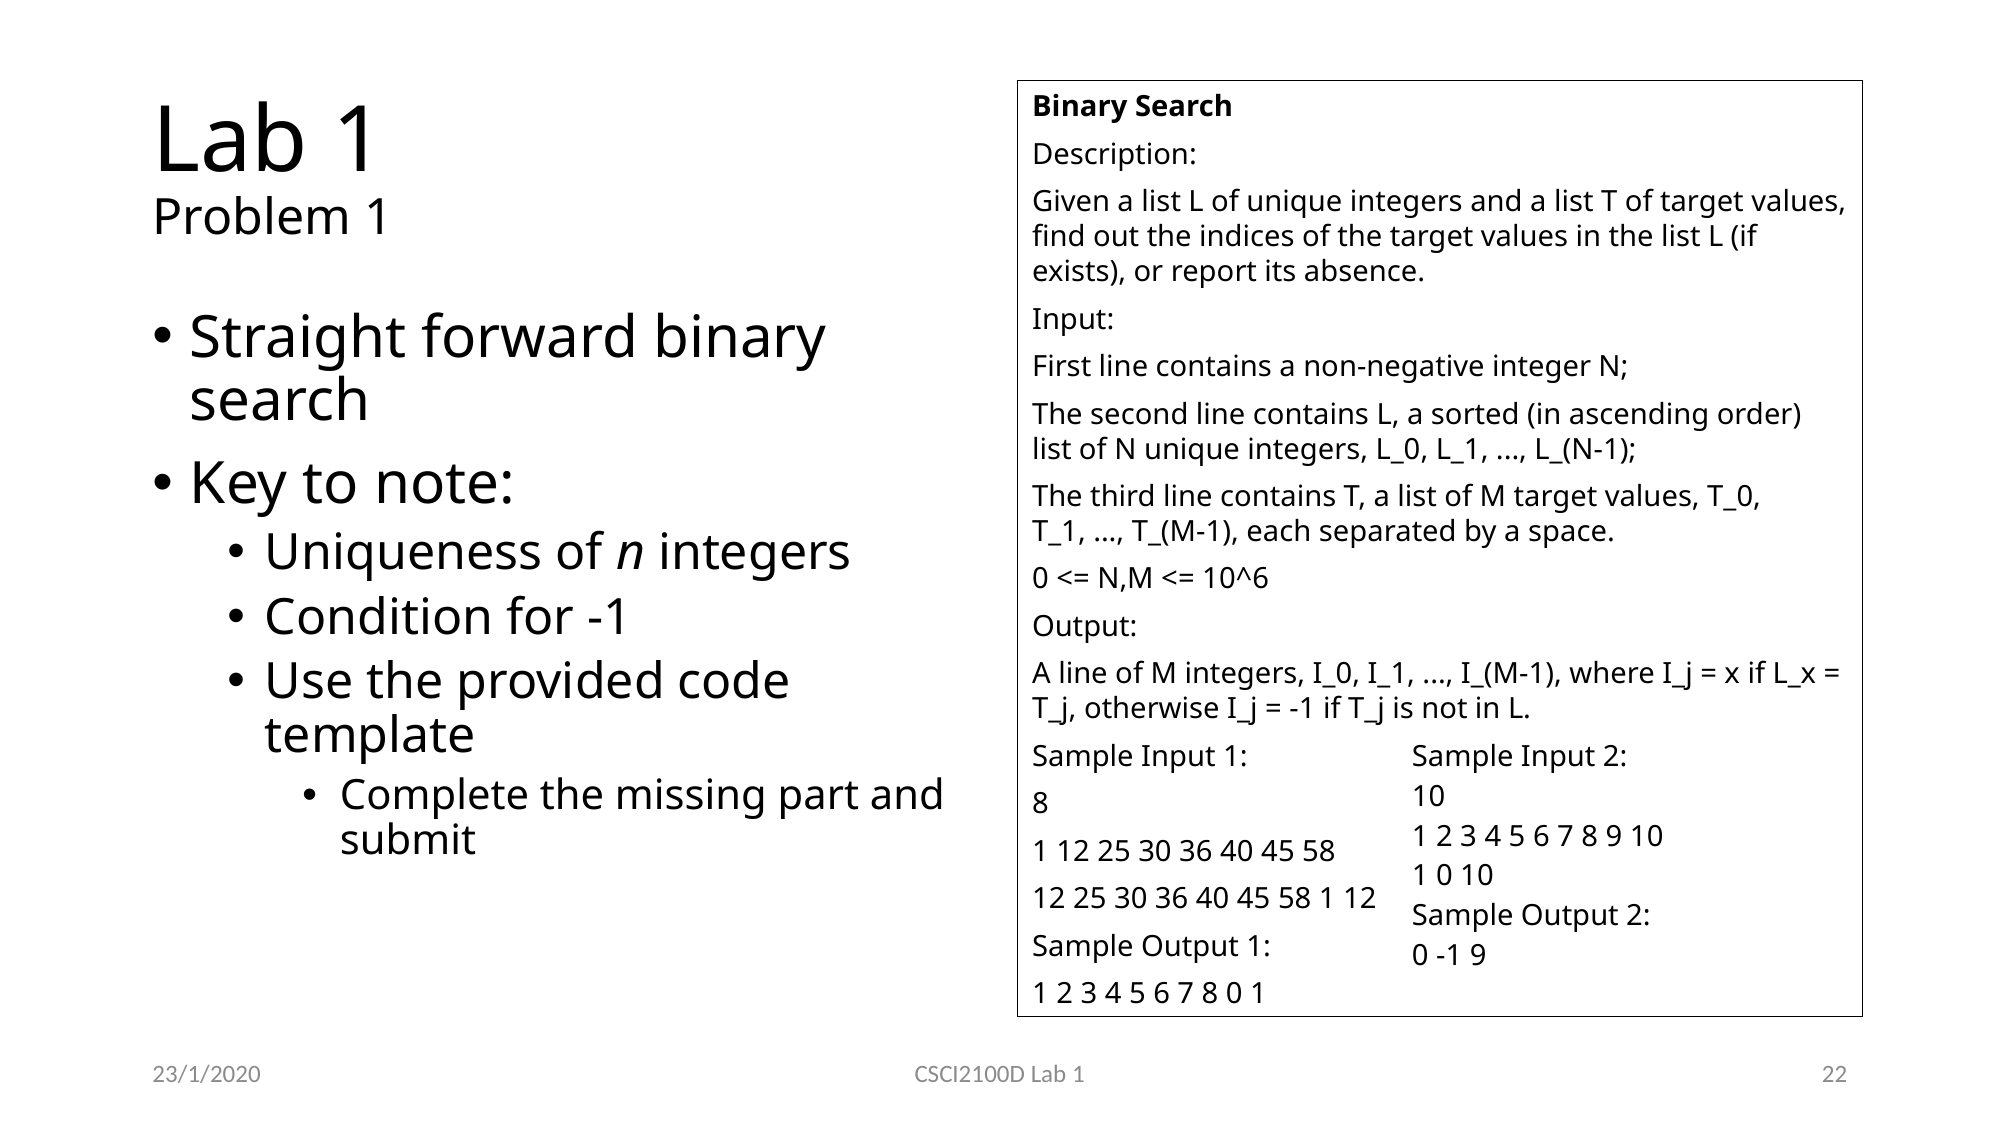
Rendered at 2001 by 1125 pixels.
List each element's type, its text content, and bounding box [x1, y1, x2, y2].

footer CSCI2100D Lab 1 [662, 1042, 1338, 1103]
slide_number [137, 1042, 588, 1103]
list Straight forward binary search Key to note: Uniqueness of n integers Condition for -1 Use the provided code template Complete the missing part and submit [137, 299, 983, 1014]
slide_number 22 [1412, 1042, 1863, 1103]
text_box Binary Search Description: Given a list L of unique integers and a list T of target values, find out the indices of the target values in the list L (if exists), or report its absence. Input: First line contains a non-negative integer N; The second line contains L, a sorted (in ascending order) list of N unique integers, L_0, L_1, ..., L_(N-1); The third line contains T, a list of M target values, T_0, T_1, ..., T_(M-1), each separated by a space. 0 <= N,M <= 10^6 Output: A line of M integers, I_0, I_1, ..., I_(M-1), where I_j = x if L_x = T_j, otherwise I_j = -1 if T_j is not in L. Sample Input 1: 8 1 12 25 30 36 40 45 58 12 25 30 36 40 45 58 1 12 Sample Output 1: 1 2 3 4 5 6 7 8 0 1 [1017, 80, 1863, 1017]
text_box Sample Input 2: 10 1 2 3 4 5 6 7 8 9 10 1 0 10 Sample Output 2: 0 -1 9 [1397, 738, 1863, 979]
title Lab 1 Problem 1 [137, 59, 1863, 278]
